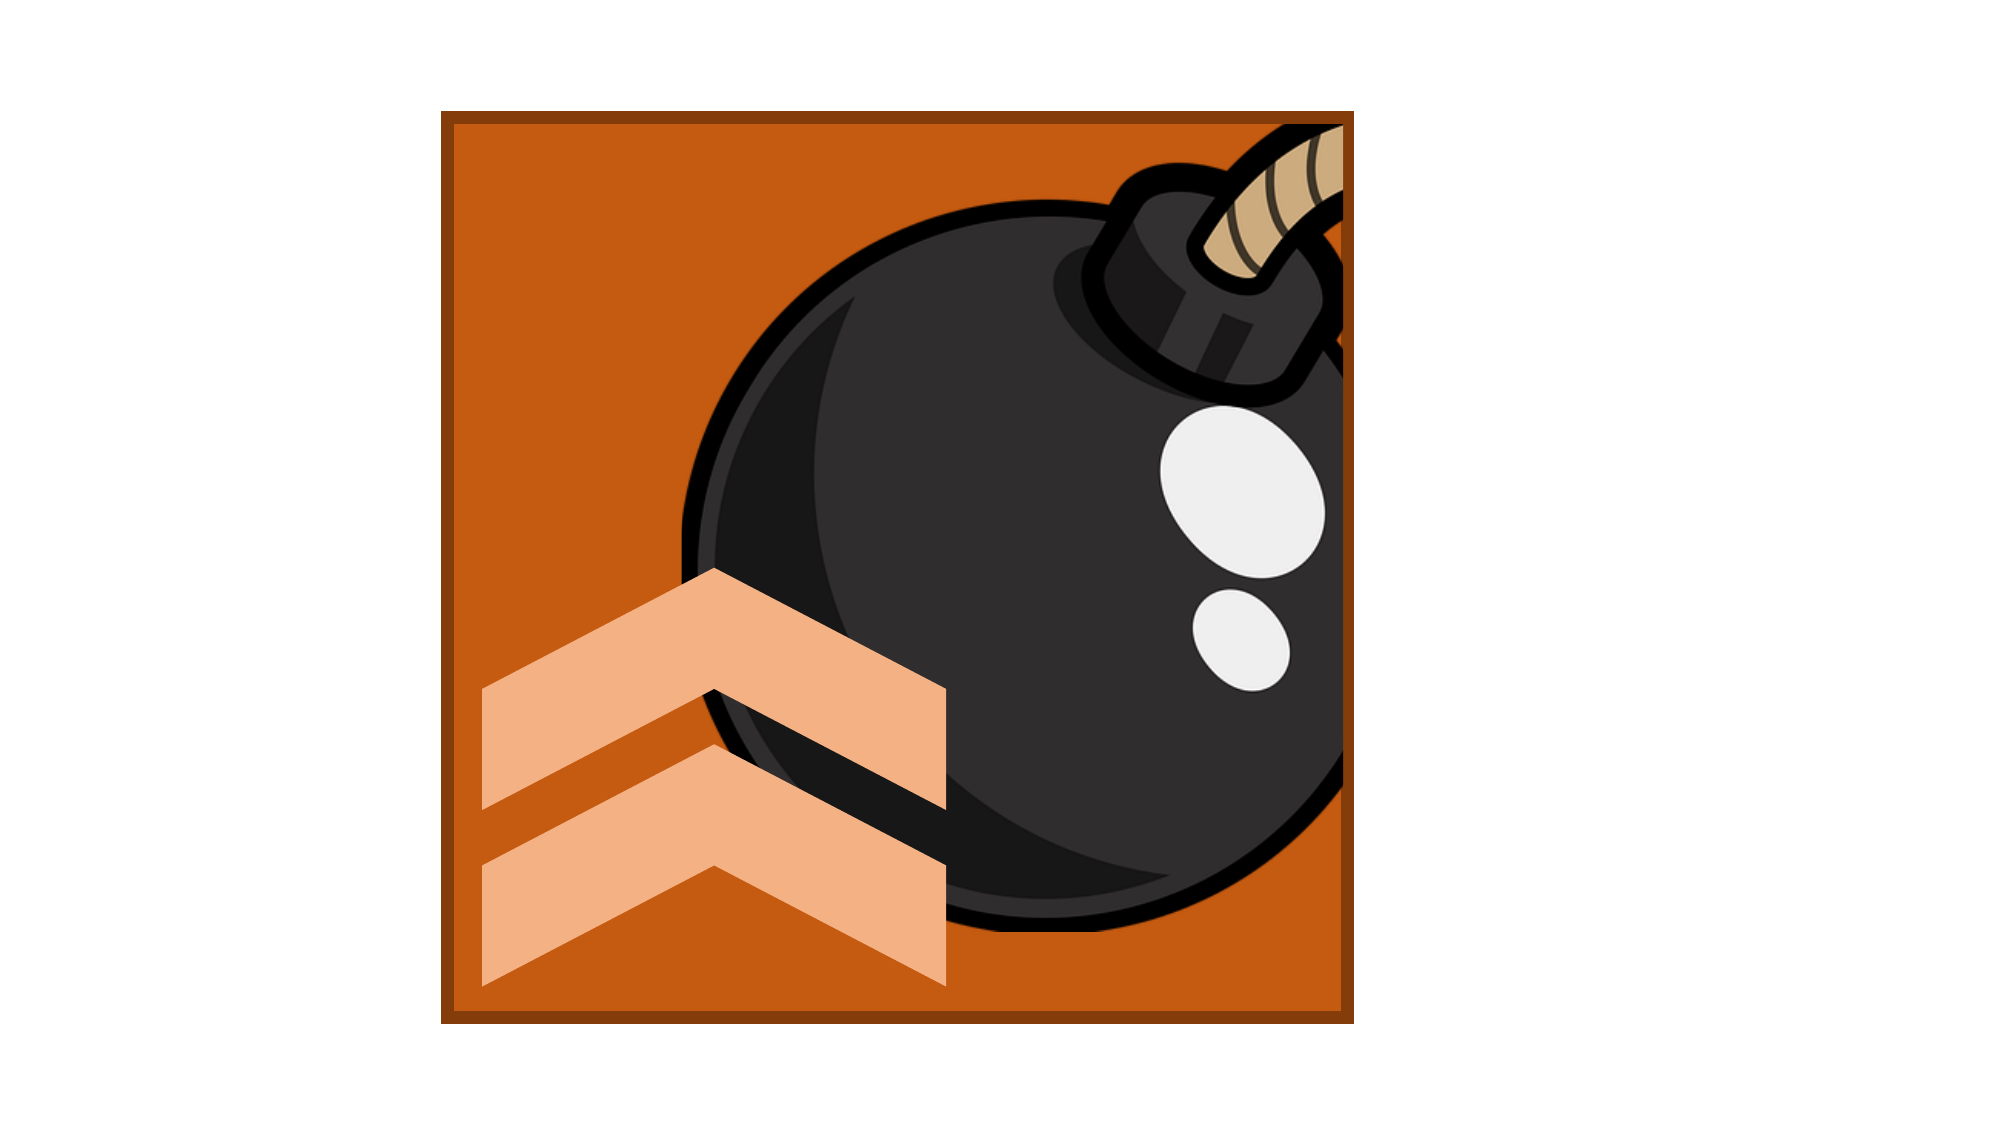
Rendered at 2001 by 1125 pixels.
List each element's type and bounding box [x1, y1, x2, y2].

text_box [839, 932, 948, 989]
picture [681, 124, 1344, 932]
text_box [481, 583, 681, 812]
text_box [481, 760, 681, 989]
text_box [447, 117, 1349, 1019]
